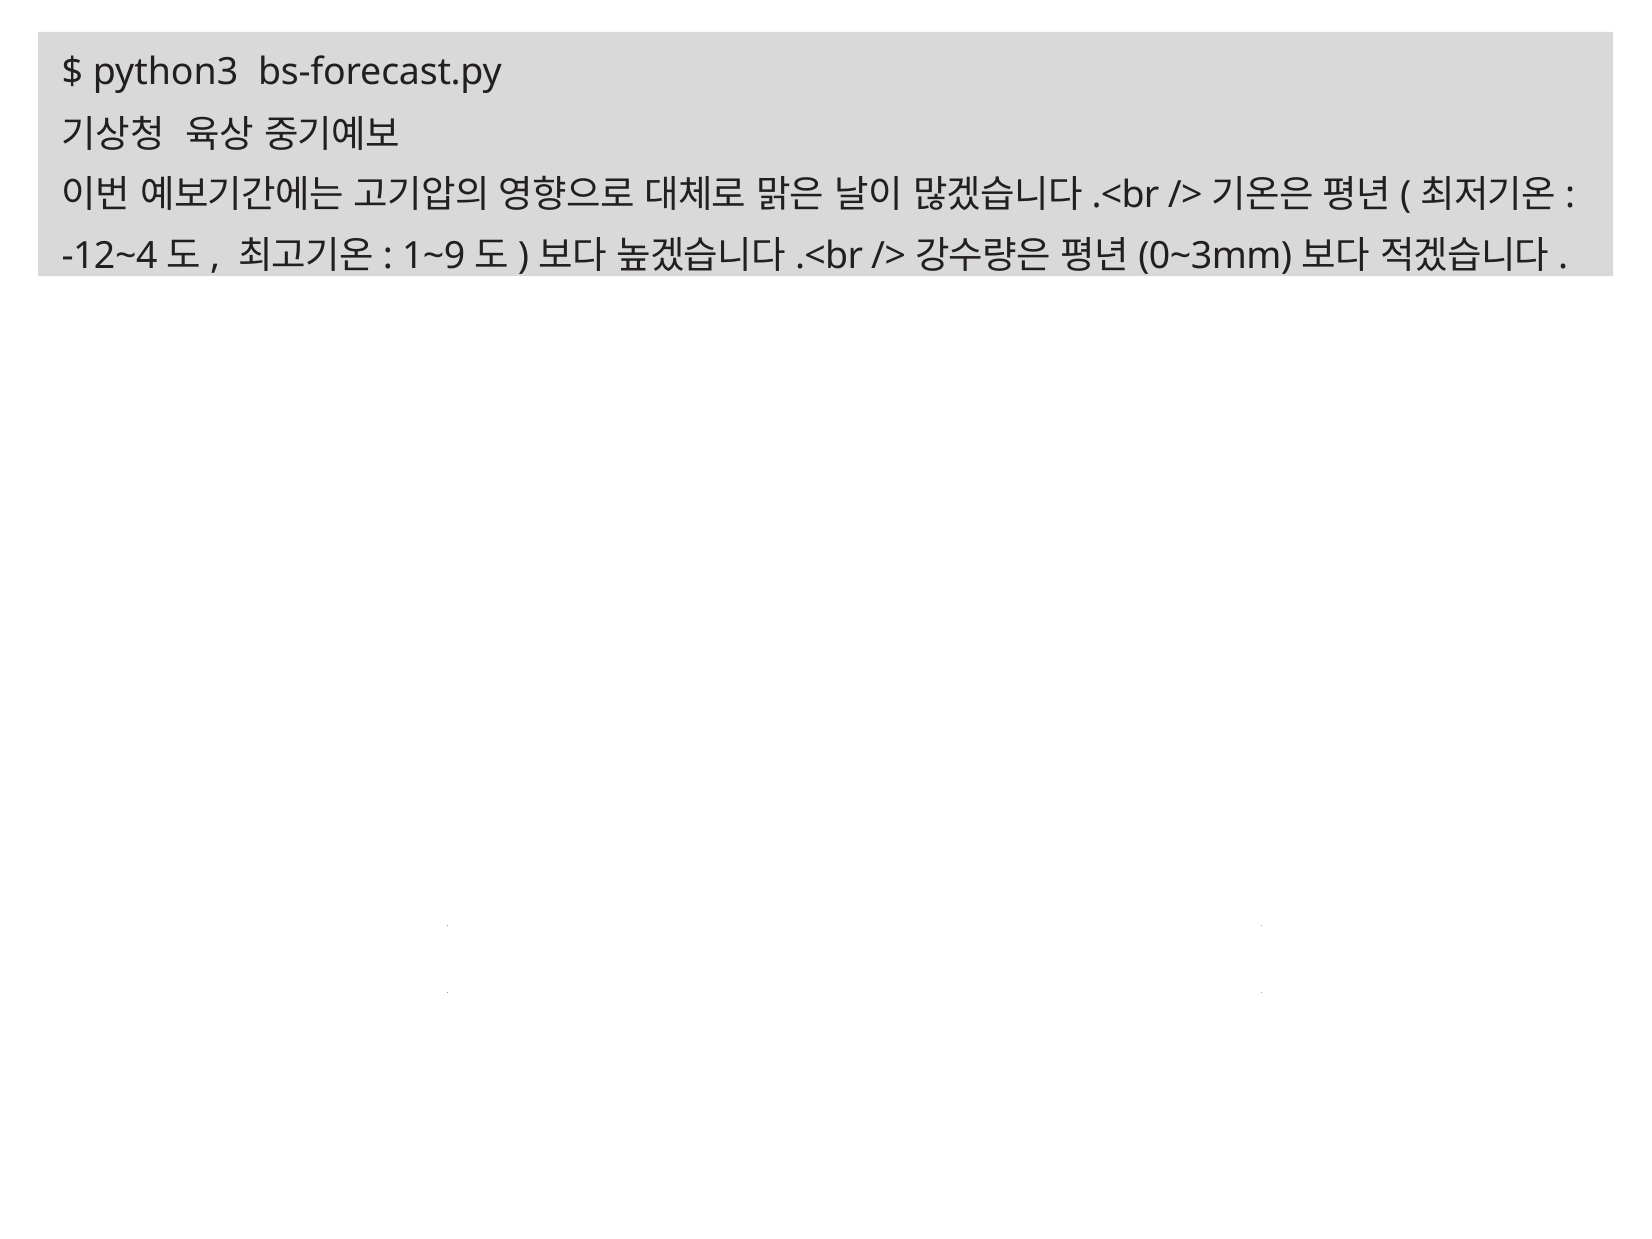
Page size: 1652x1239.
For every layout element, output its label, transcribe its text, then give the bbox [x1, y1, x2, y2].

text_box $ python3 bs-forecast.py 기상청 육상 중기예보 이번 예보기간에는 고기압의 영향으로 대체로 맑은 날이 많겠습니다.<br />기온은 평년(최저기온: -12~4도, 최고기온: 1~9도)보다 높겠습니다.<br />강수량은 평년(0~3mm)보다 적겠습니다. [38, 31, 1614, 277]
